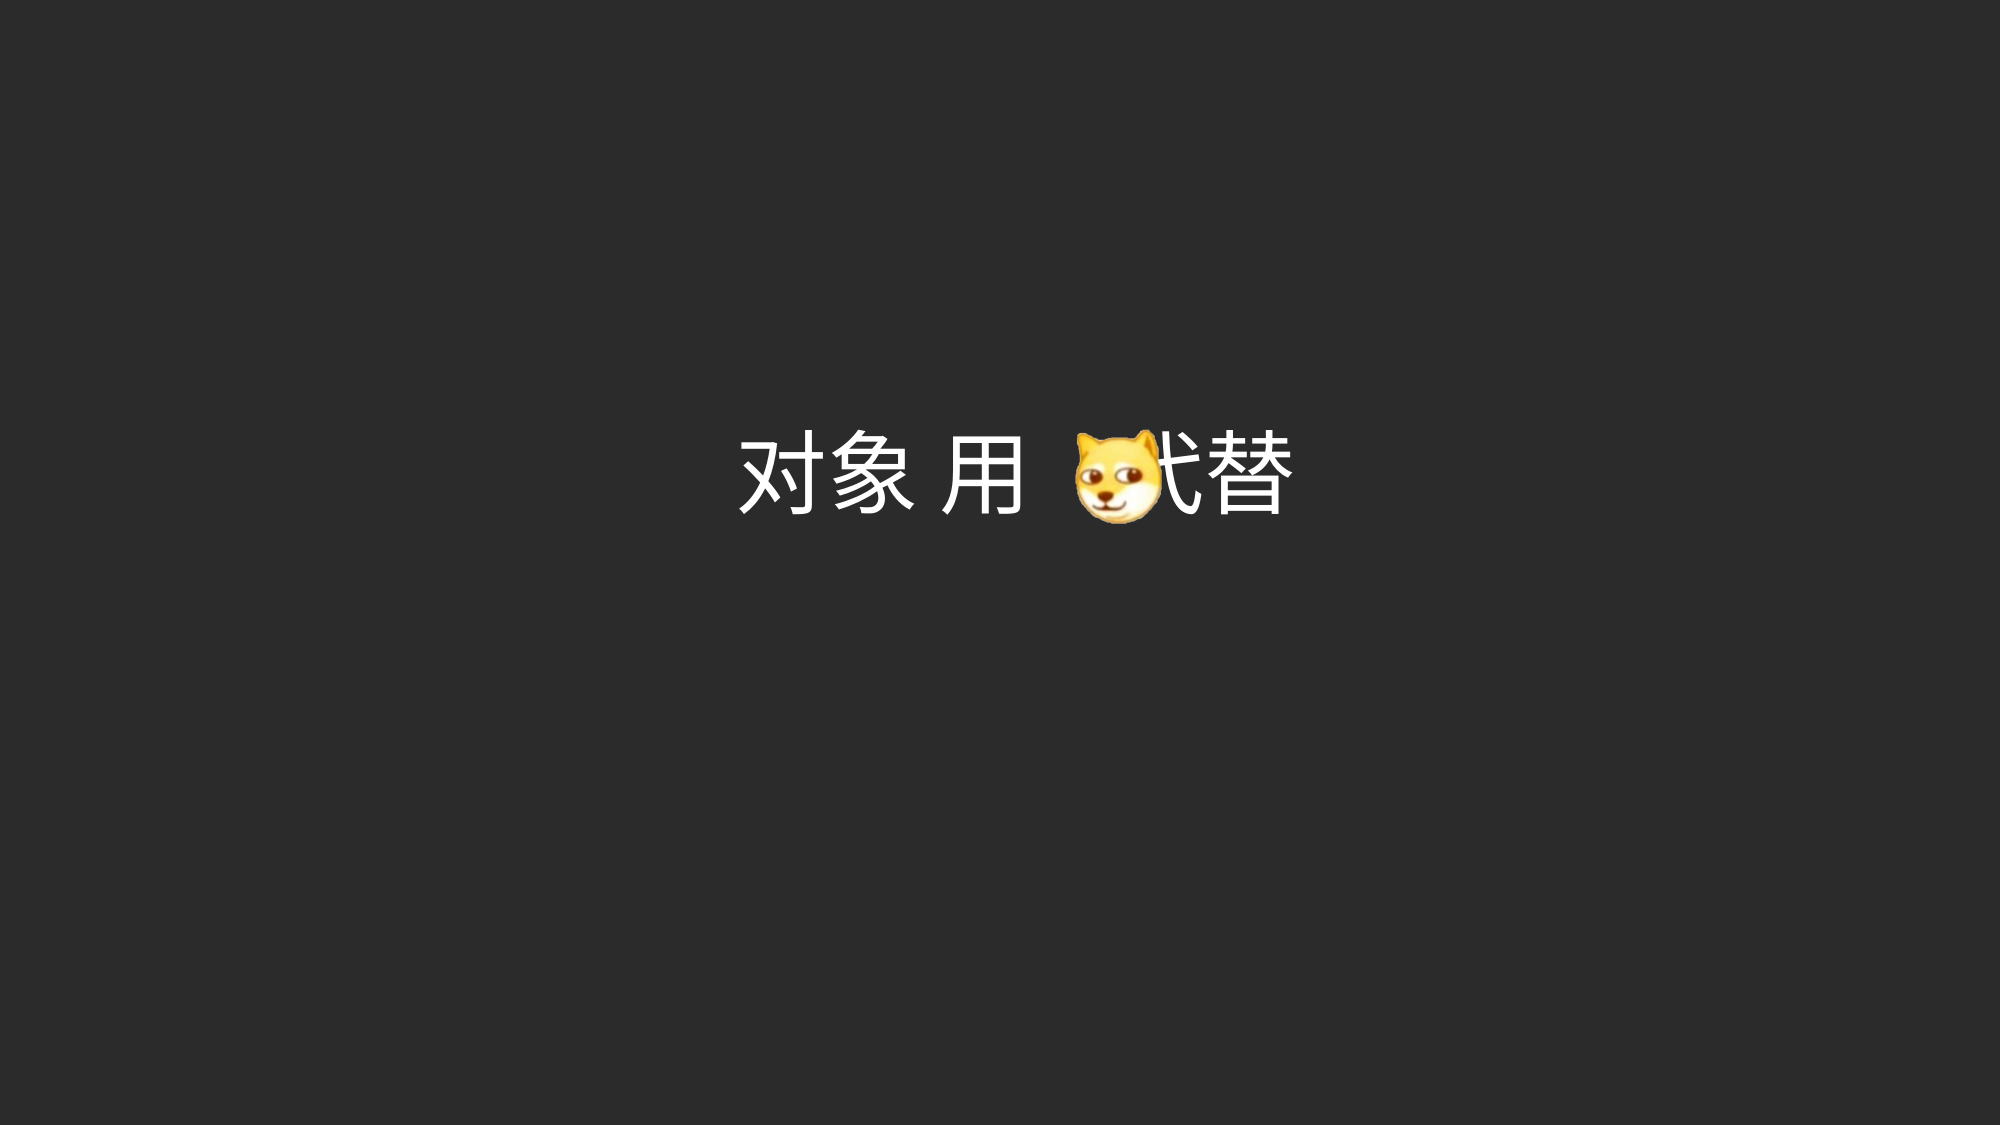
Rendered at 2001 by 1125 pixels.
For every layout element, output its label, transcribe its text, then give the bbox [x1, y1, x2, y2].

text_box 对象 用 代替 [720, 405, 1471, 551]
picture [1065, 422, 1177, 534]
